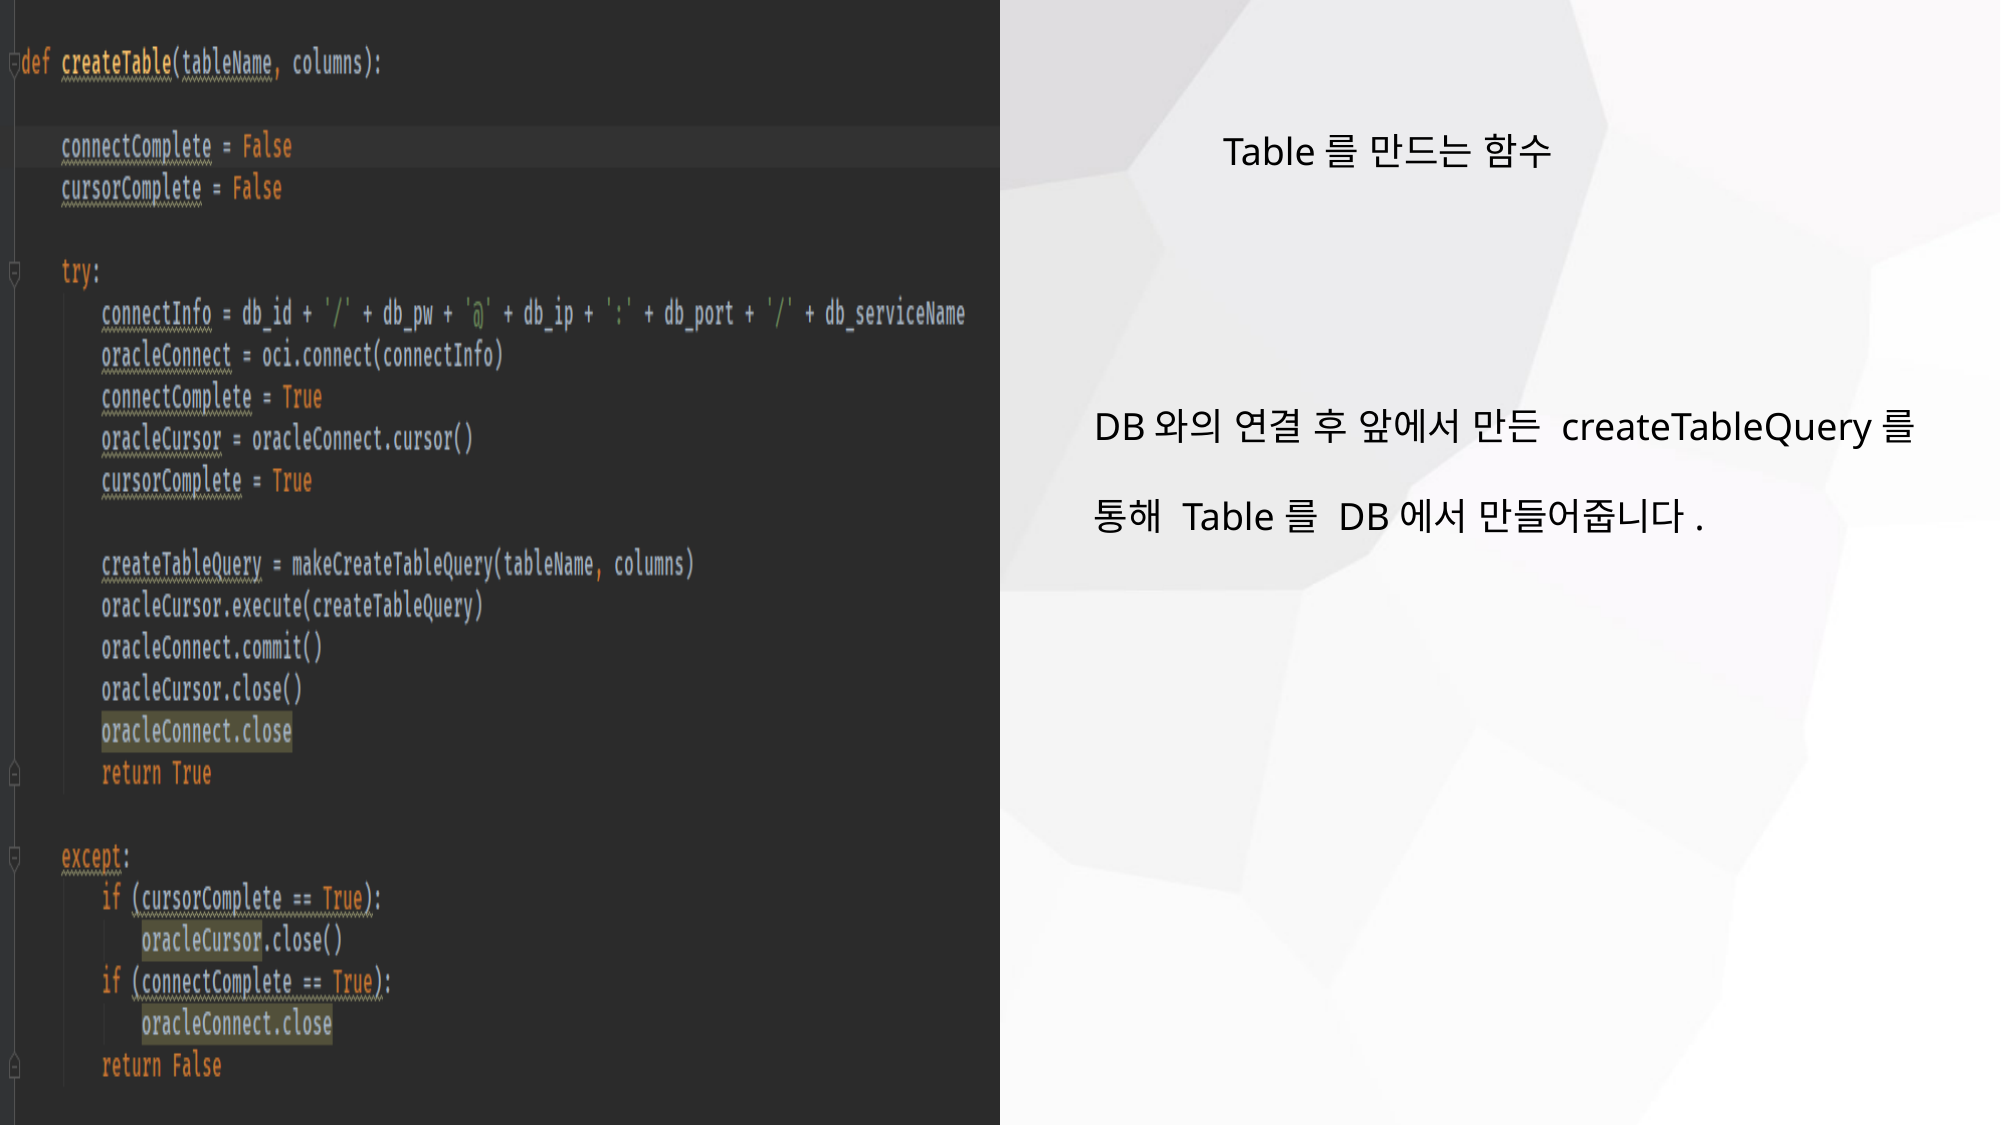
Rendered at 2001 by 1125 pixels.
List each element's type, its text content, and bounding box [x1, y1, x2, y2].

text_box DB와의 연결 후 앞에서 만든 createTableQuery를 통해 Table를 DB에서 만들어줍니다. [1079, 395, 1944, 546]
text_box Table를 만드는 함수 [1208, 120, 1765, 181]
picture [0, 0, 2001, 1125]
